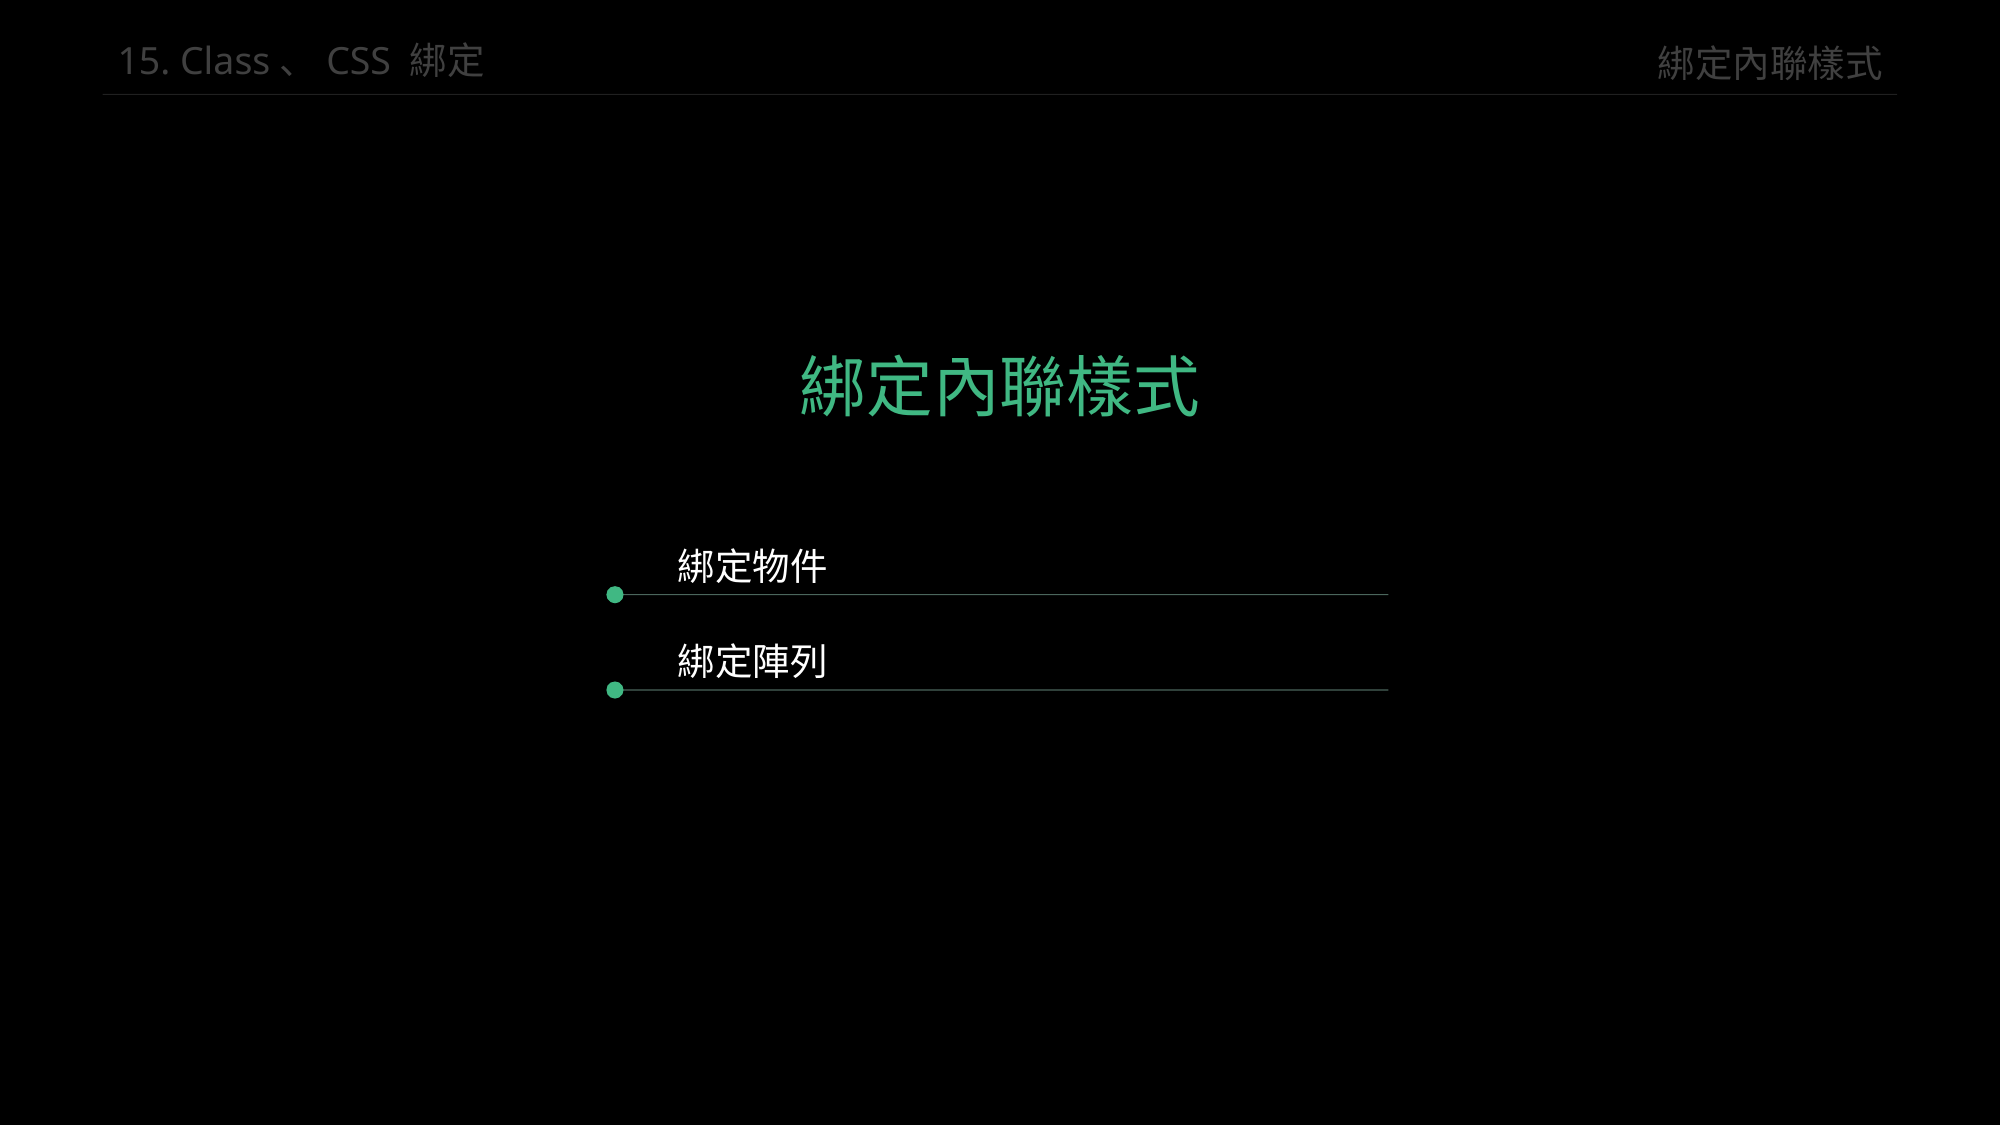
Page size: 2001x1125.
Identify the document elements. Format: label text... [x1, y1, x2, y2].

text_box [606, 633, 1389, 699]
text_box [102, 32, 1898, 95]
text_box 綁定內聯樣式 [199, 297, 1801, 433]
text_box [606, 538, 1389, 604]
